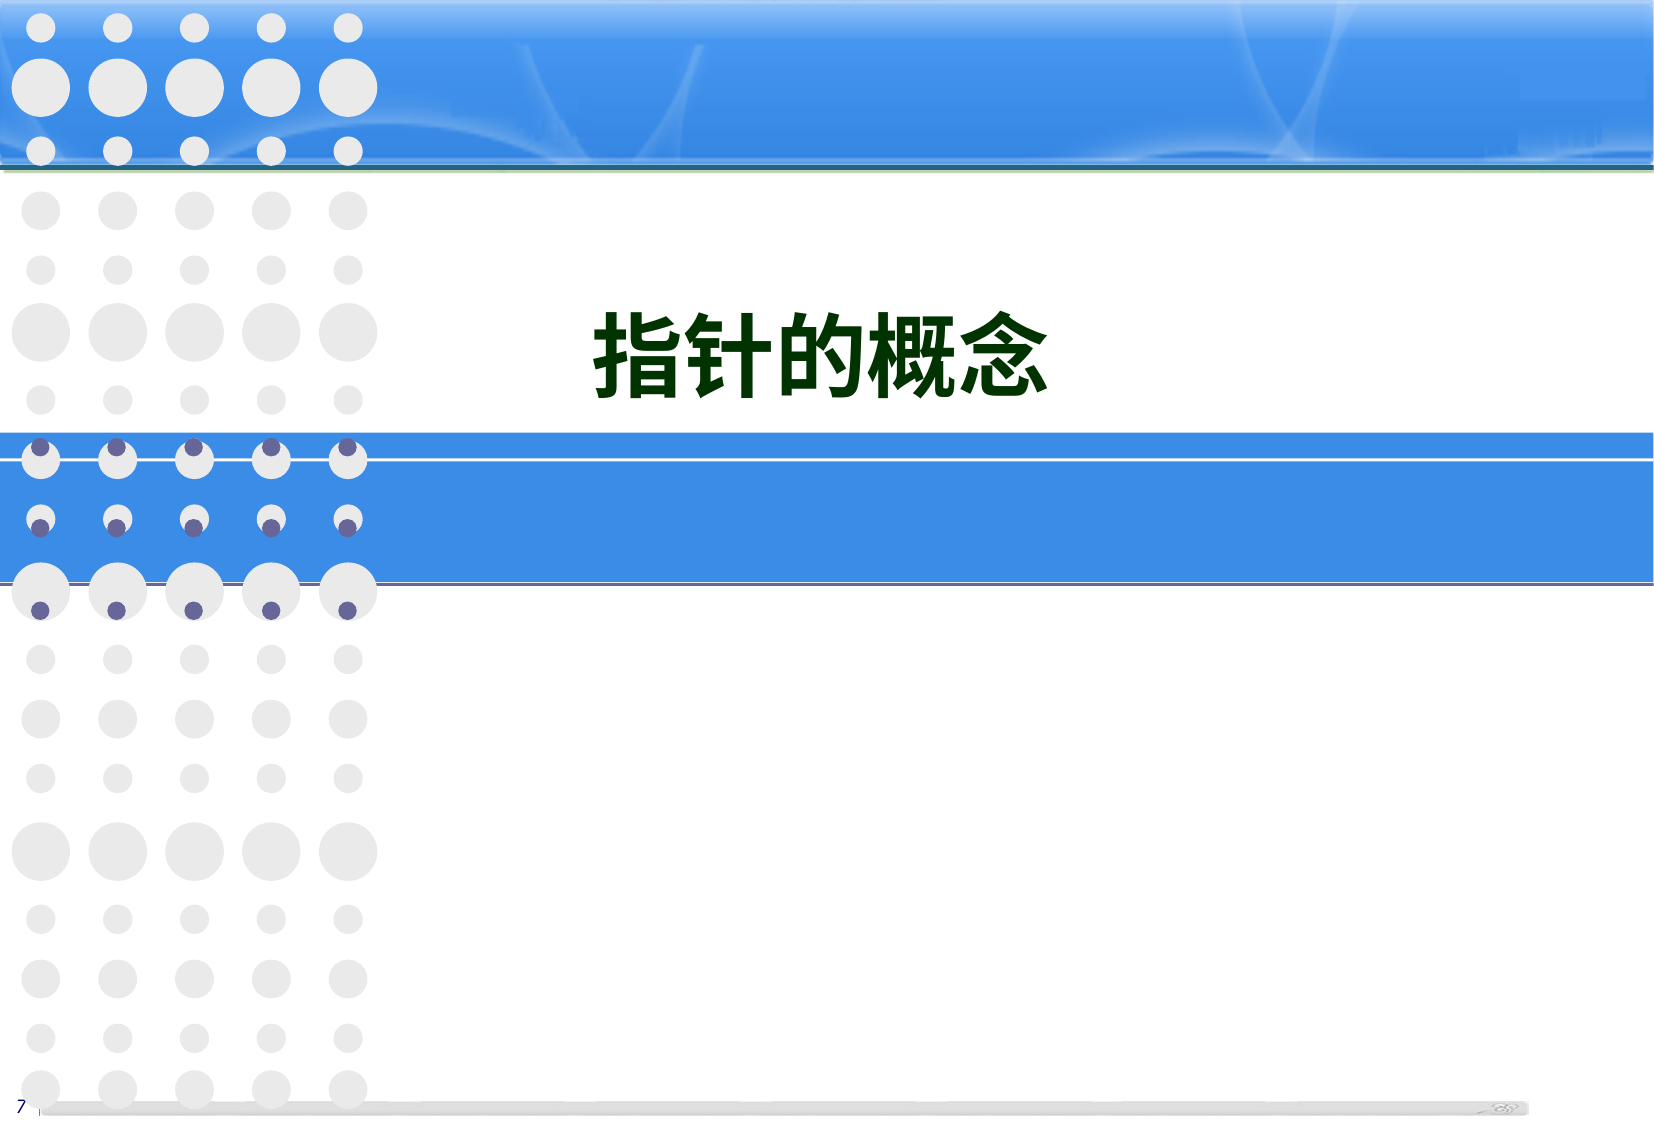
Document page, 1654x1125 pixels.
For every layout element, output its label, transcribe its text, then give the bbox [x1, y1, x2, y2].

picture [39, 1101, 1529, 1116]
picture [0, 0, 1654, 165]
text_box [383, 432, 1654, 583]
text_box 指针的概念 [389, 312, 1253, 416]
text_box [0, 432, 6, 583]
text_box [11, 12, 378, 1110]
